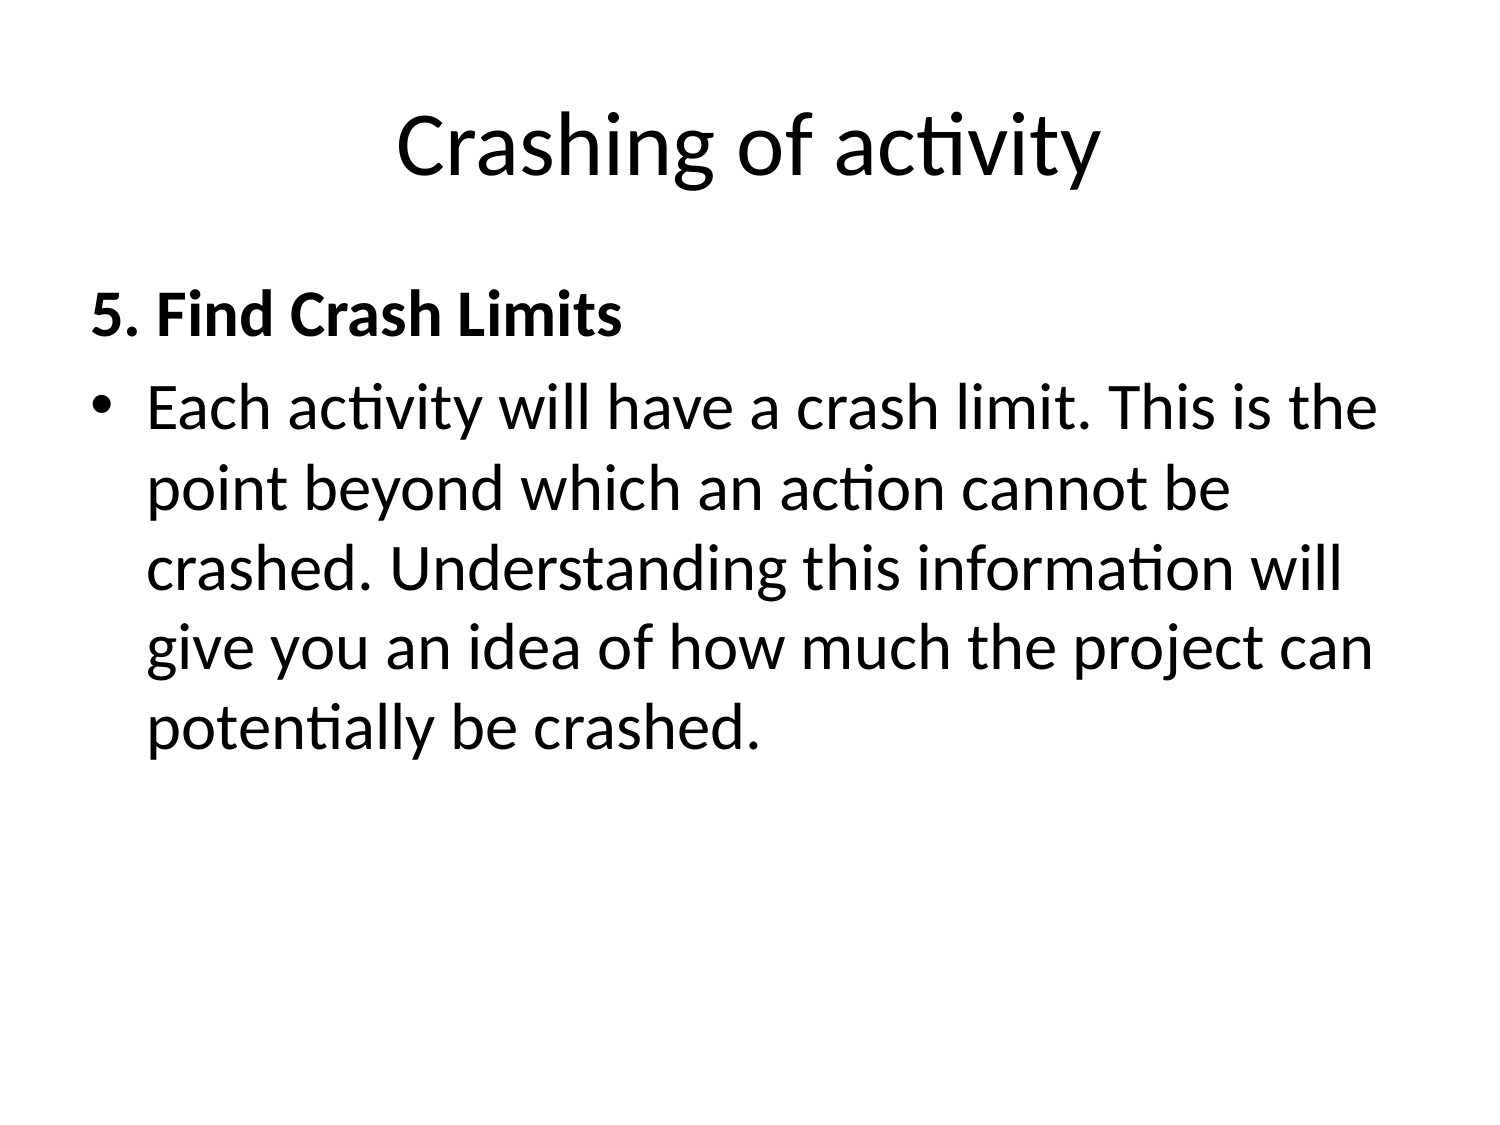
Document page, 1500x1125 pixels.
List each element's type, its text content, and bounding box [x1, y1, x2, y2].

title Crashing of activity [75, 45, 1425, 233]
list 5. Find Crash Limits Each activity will have a crash limit. This is the point beyond which an action cannot be crashed. Understanding this information will give you an idea of how much the project can potentially be crashed. [75, 262, 1425, 1005]
